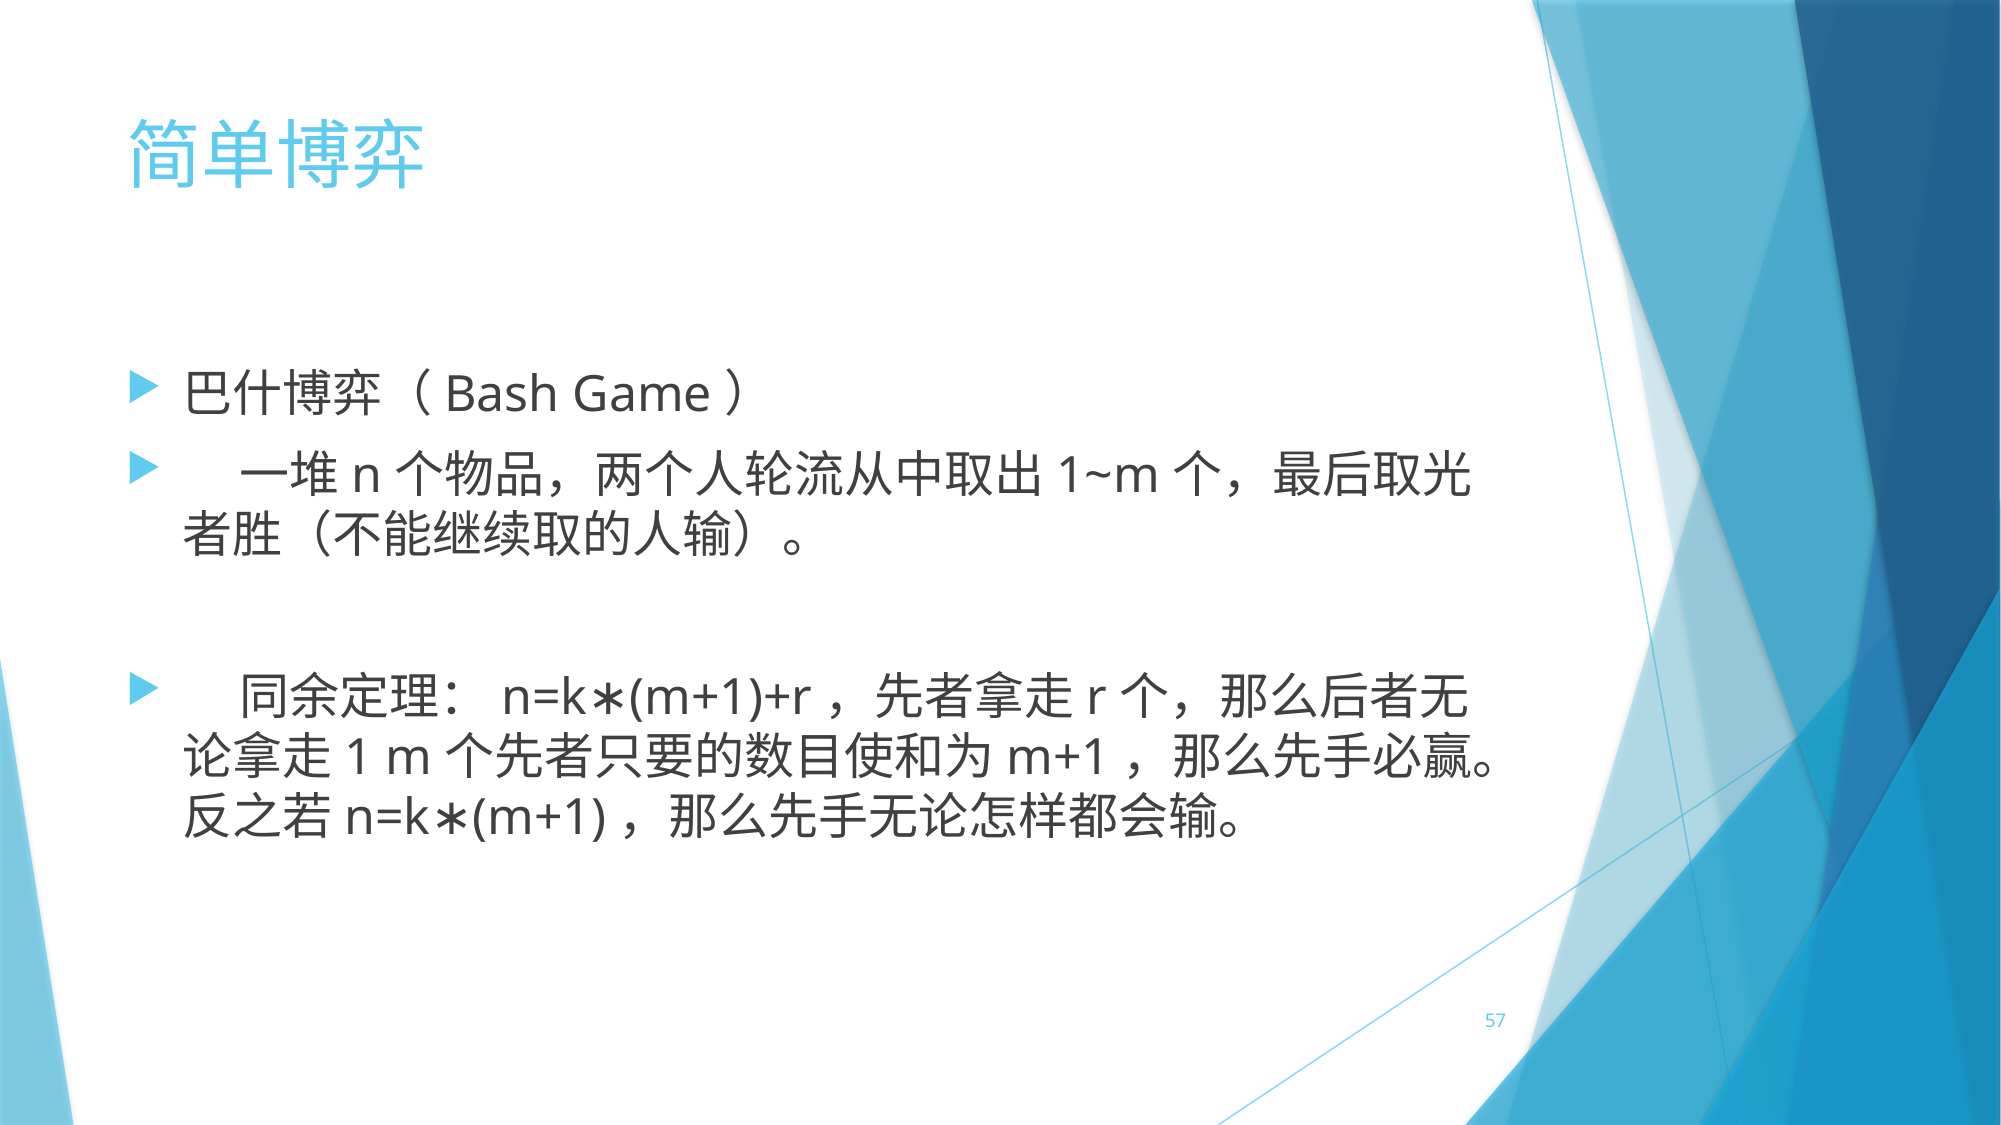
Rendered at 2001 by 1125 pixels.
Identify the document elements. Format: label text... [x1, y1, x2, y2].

slide_number 57 [1409, 991, 1522, 1051]
title 简单博弈 [111, 99, 1522, 317]
list 巴什博弈（Bash Game） 一堆n个物品，两个人轮流从中取出1~m个，最后取光者胜（不能继续取的人输）。 同余定理：n=k∗(m+1)+r，先者拿走r个，那么后者无论拿走1 m个先者只要的数目使和为m+1，那么先手必赢。反之若n=k∗(m+1)，那么先手无论怎样都会输。 [111, 354, 1522, 992]
